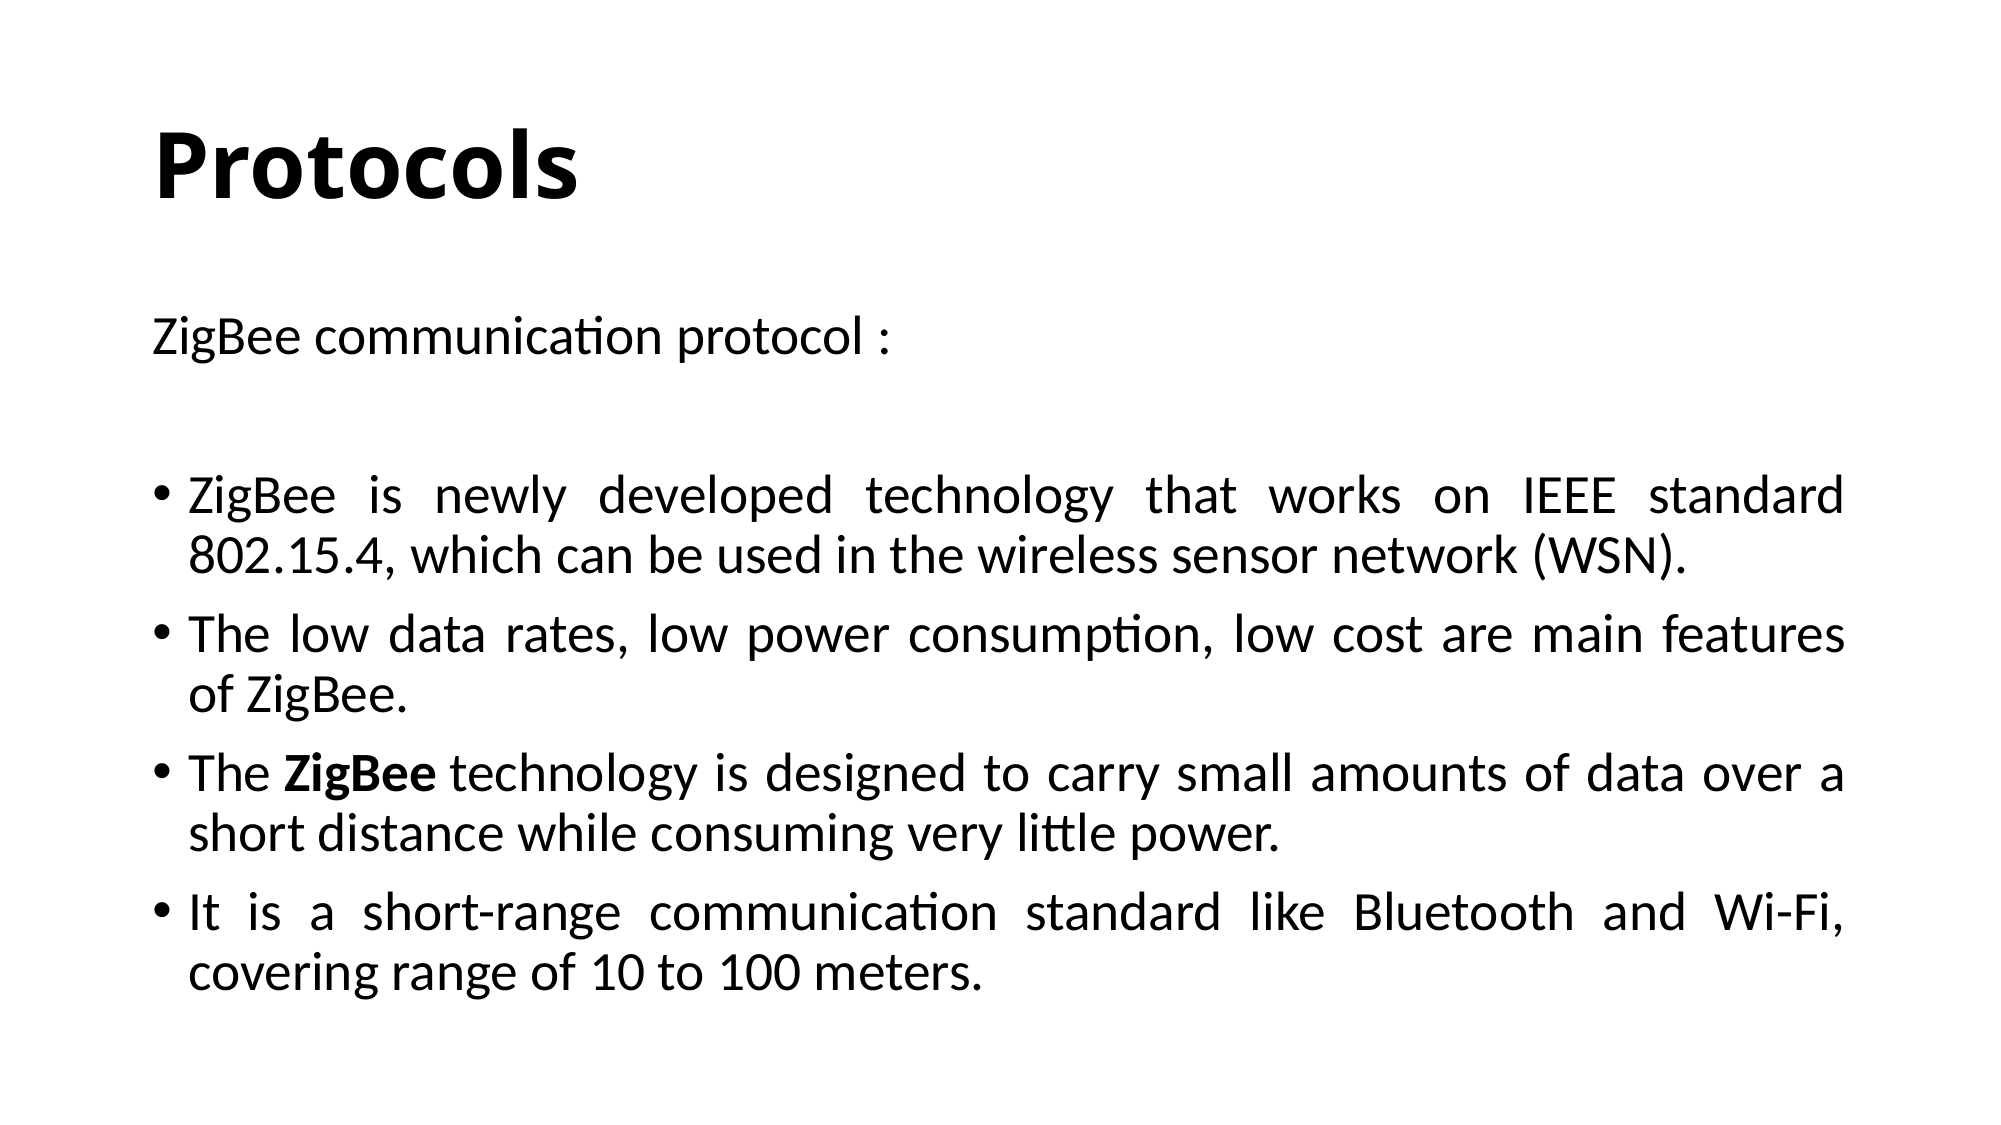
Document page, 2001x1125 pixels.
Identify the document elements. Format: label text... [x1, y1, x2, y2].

list ZigBee communication protocol : ZigBee is newly developed technology that works on IEEE standard 802.15.4, which can be used in the wireless sensor network (WSN). The low data rates, low power consumption, low cost are main features of ZigBee. The ZigBee technology is designed to carry small amounts of data over a short distance while consuming very little power. It is a short-range communication standard like Bluetooth and Wi-Fi, covering range of 10 to 100 meters. [137, 299, 1863, 1014]
title Protocols [137, 59, 1863, 278]
